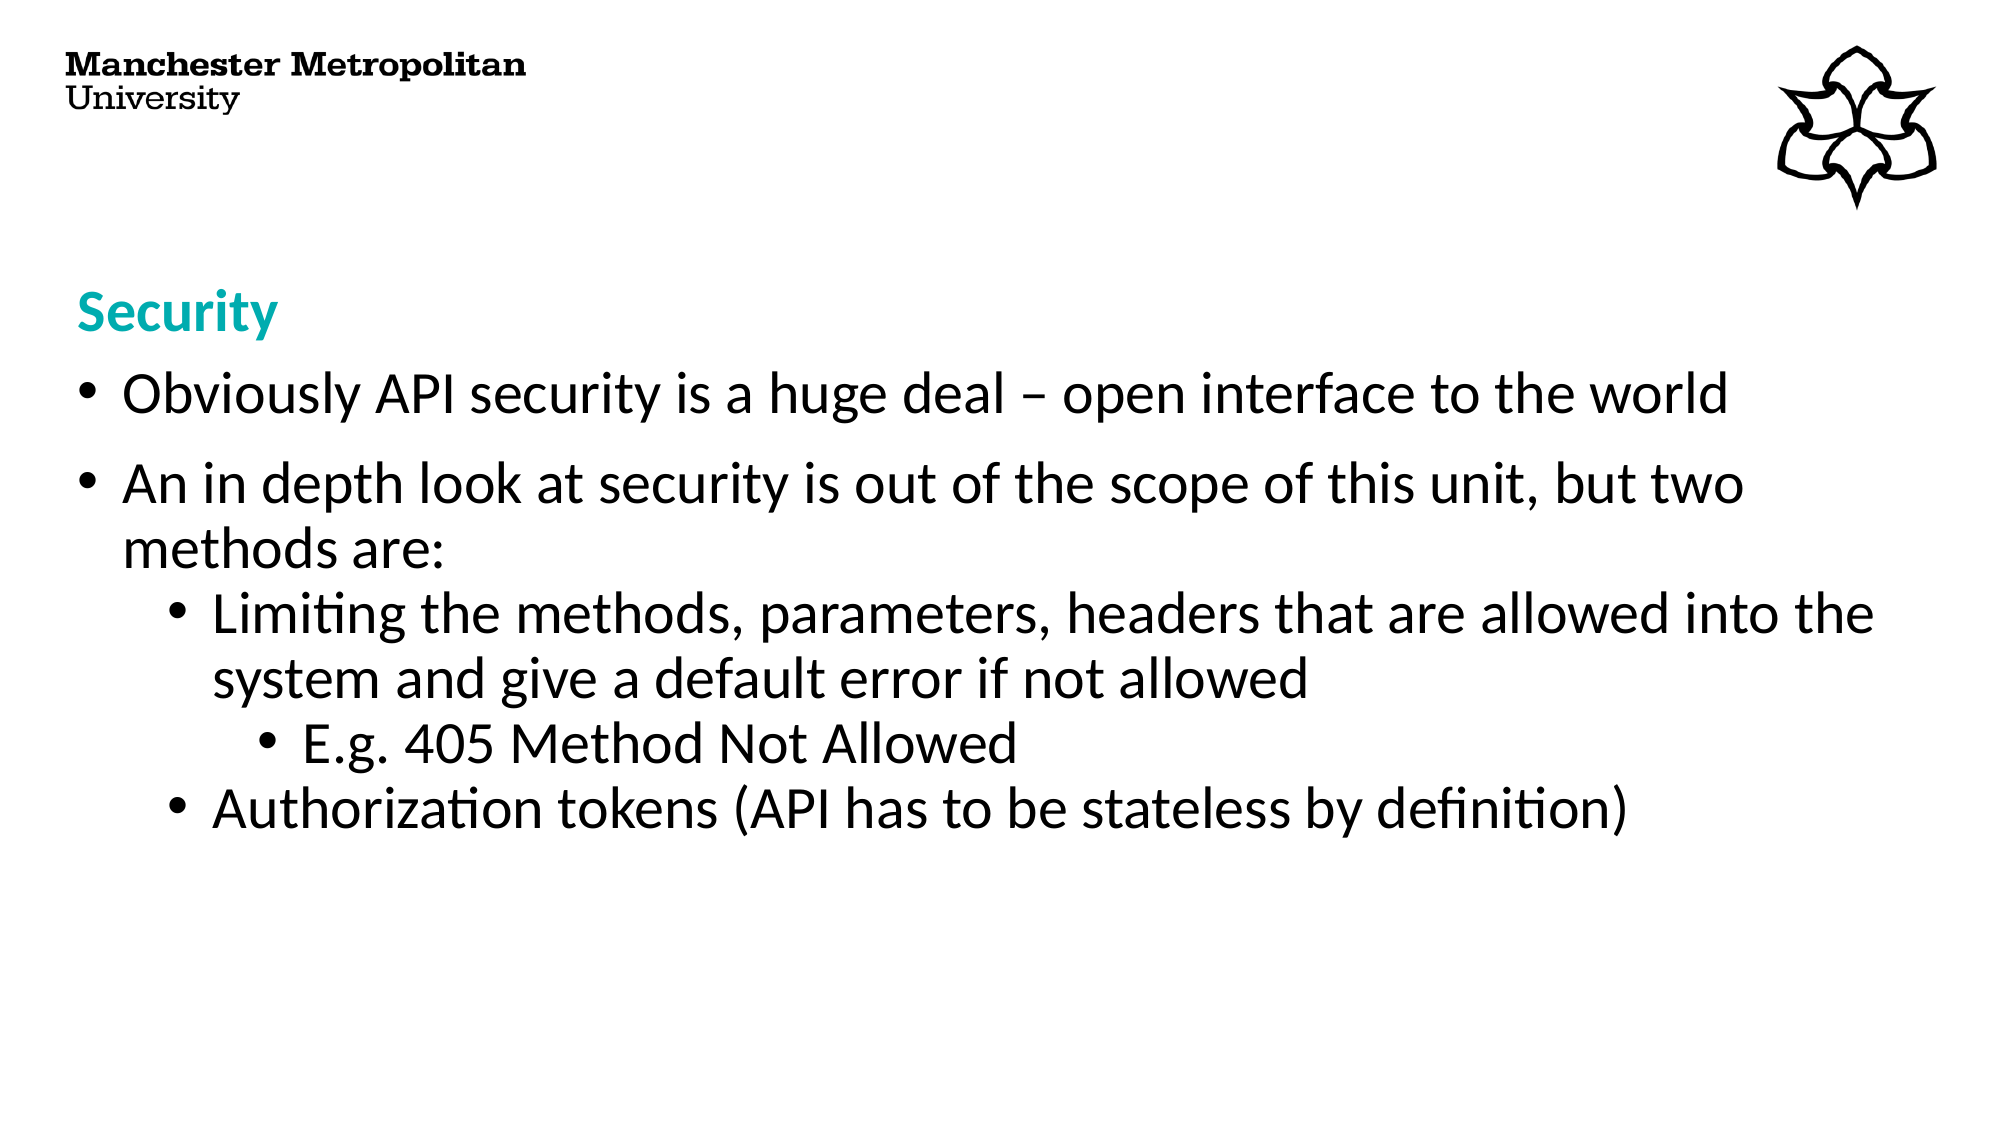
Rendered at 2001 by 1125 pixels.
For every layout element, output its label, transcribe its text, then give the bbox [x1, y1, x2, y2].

title Security [62, 270, 1788, 352]
list Obviously API security is a huge deal – open interface to the world An in depth look at security is out of the scope of this unit, but two methods are: Limiting the methods, parameters, headers that are allowed into the system and give a default error if not allowed E.g. 405 Method Not Allowed Authorization tokens (API has to be stateless by definition) [62, 352, 1938, 961]
picture [55, 42, 536, 124]
picture [1765, 34, 1948, 221]
